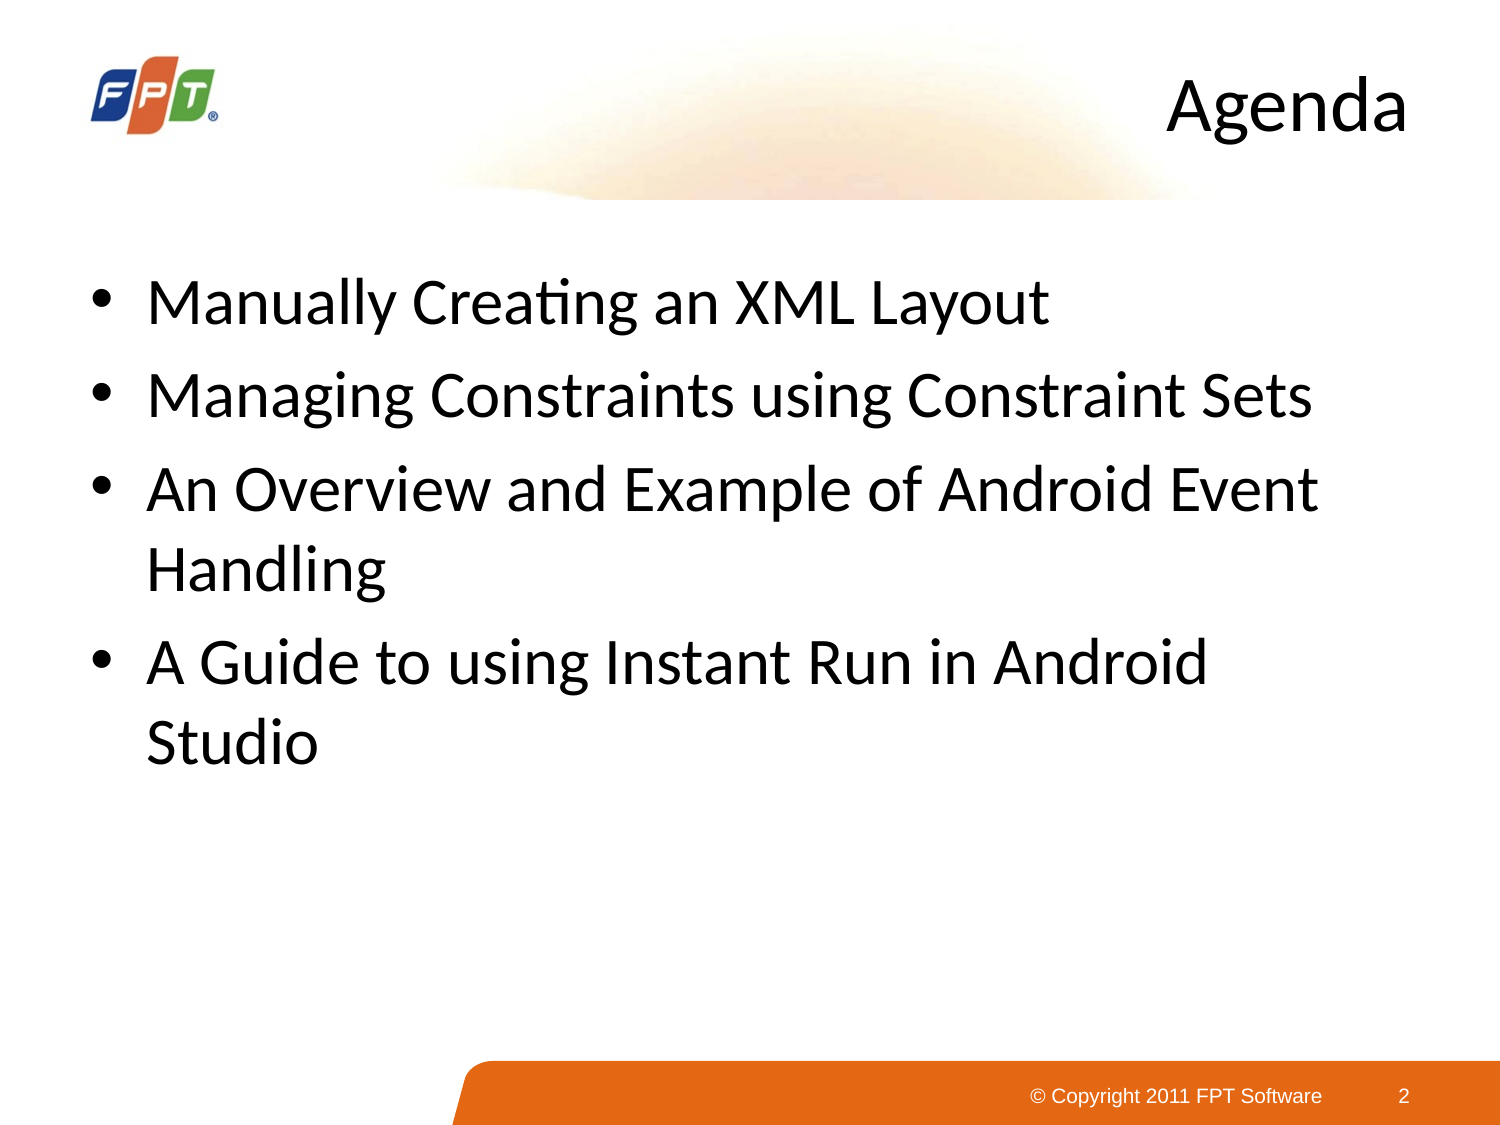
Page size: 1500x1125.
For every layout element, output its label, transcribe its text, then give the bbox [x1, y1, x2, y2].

picture [0, 1050, 1500, 1125]
list Manually Creating an XML Layout Managing Constraints using Constraint Sets An Overview and Example of Android Event Handling A Guide to using Instant Run in Android Studio [74, 249, 1451, 968]
picture [0, 0, 1500, 200]
title Agenda [74, 44, 1426, 233]
